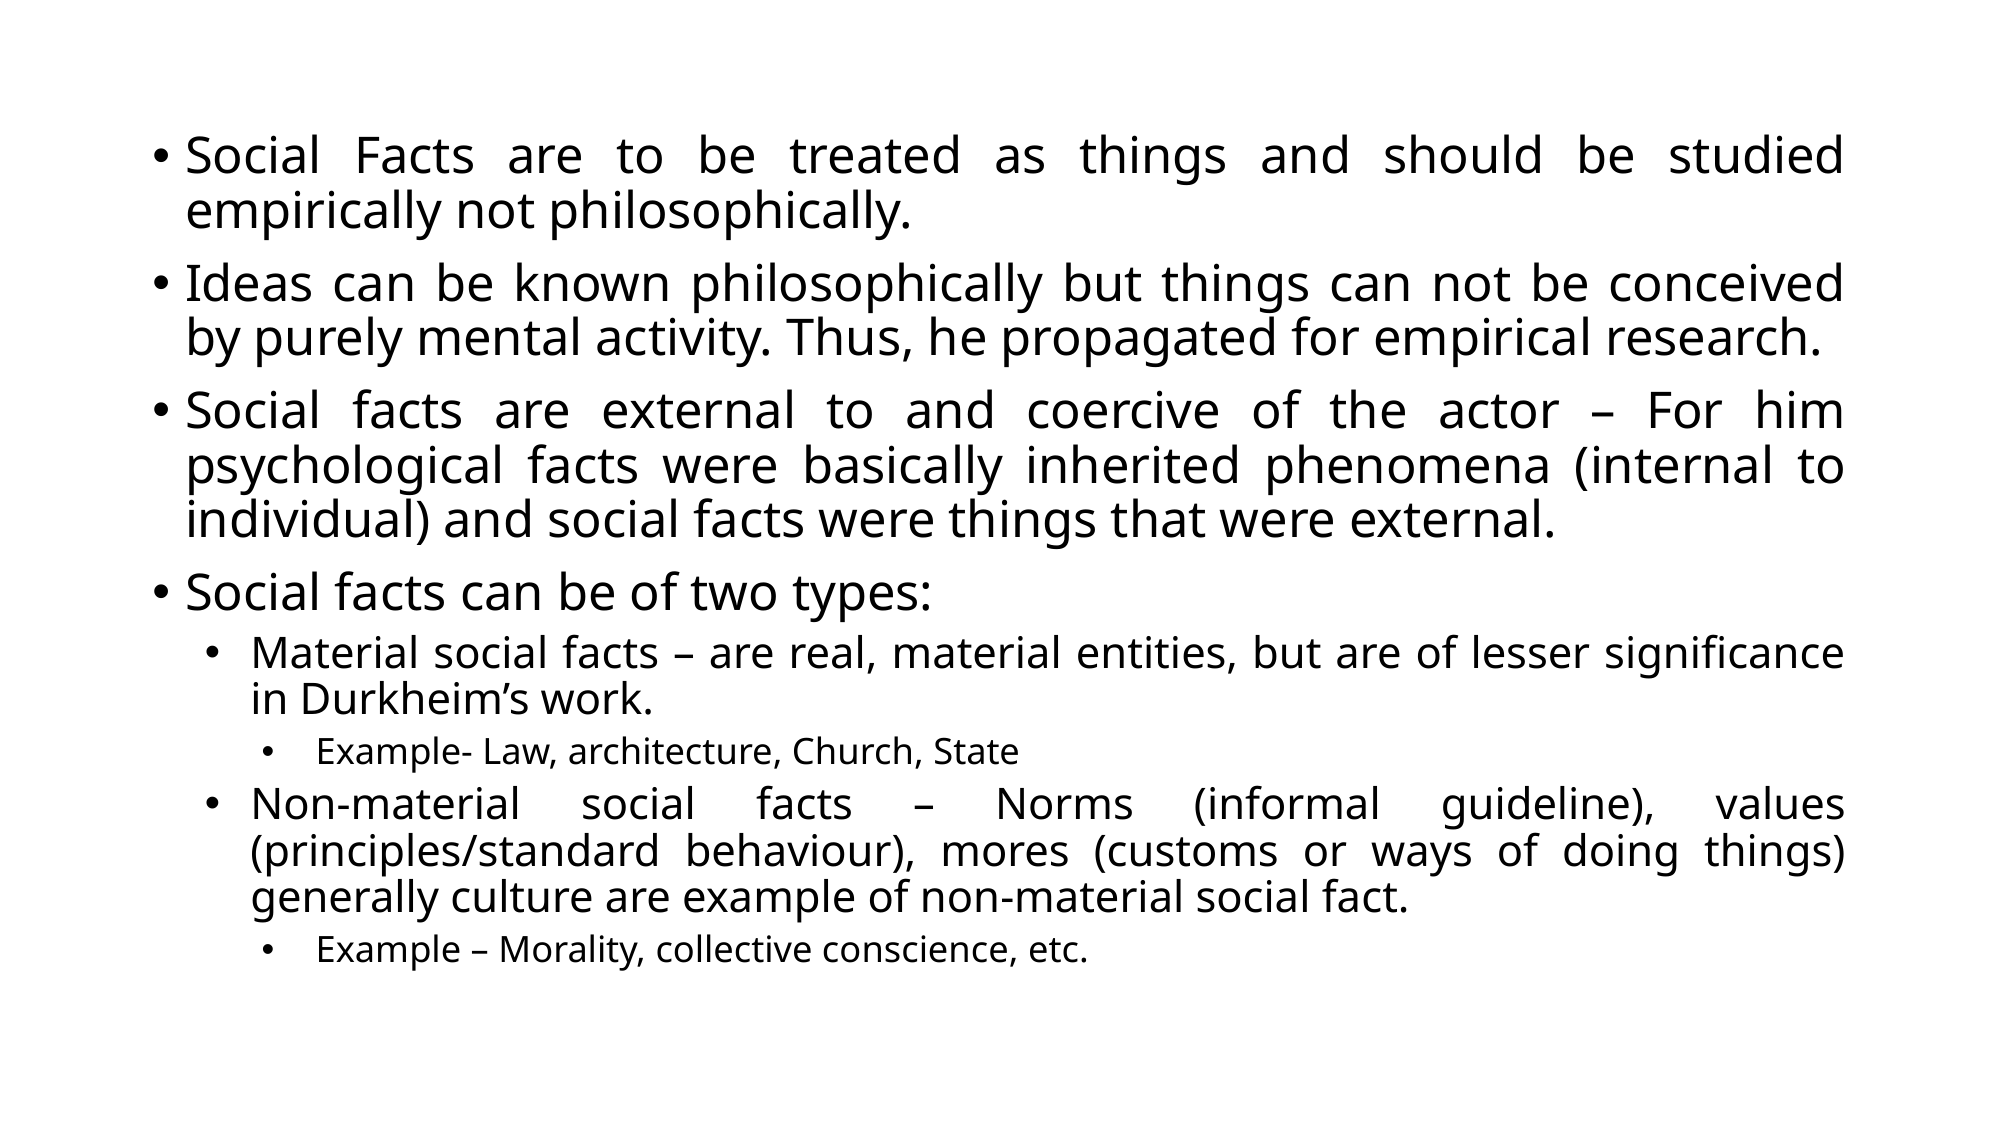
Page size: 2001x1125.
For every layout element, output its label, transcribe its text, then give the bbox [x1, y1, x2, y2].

list Social Facts are to be treated as things and should be studied empirically not philosophically. Ideas can be known philosophically but things can not be conceived by purely mental activity. Thus, he propagated for empirical research. Social facts are external to and coercive of the actor – For him psychological facts were basically inherited phenomena (internal to individual) and social facts were things that were external. Social facts can be of two types: Material social facts – are real, material entities, but are of lesser significance in Durkheim’s work. Example- Law, architecture, Church, State Non-material social facts – Norms (informal guideline), values (principles/standard behaviour), mores (customs or ways of doing things) generally culture are example of non-material social fact. Example – Morality, collective conscience, etc. [137, 122, 1863, 1014]
